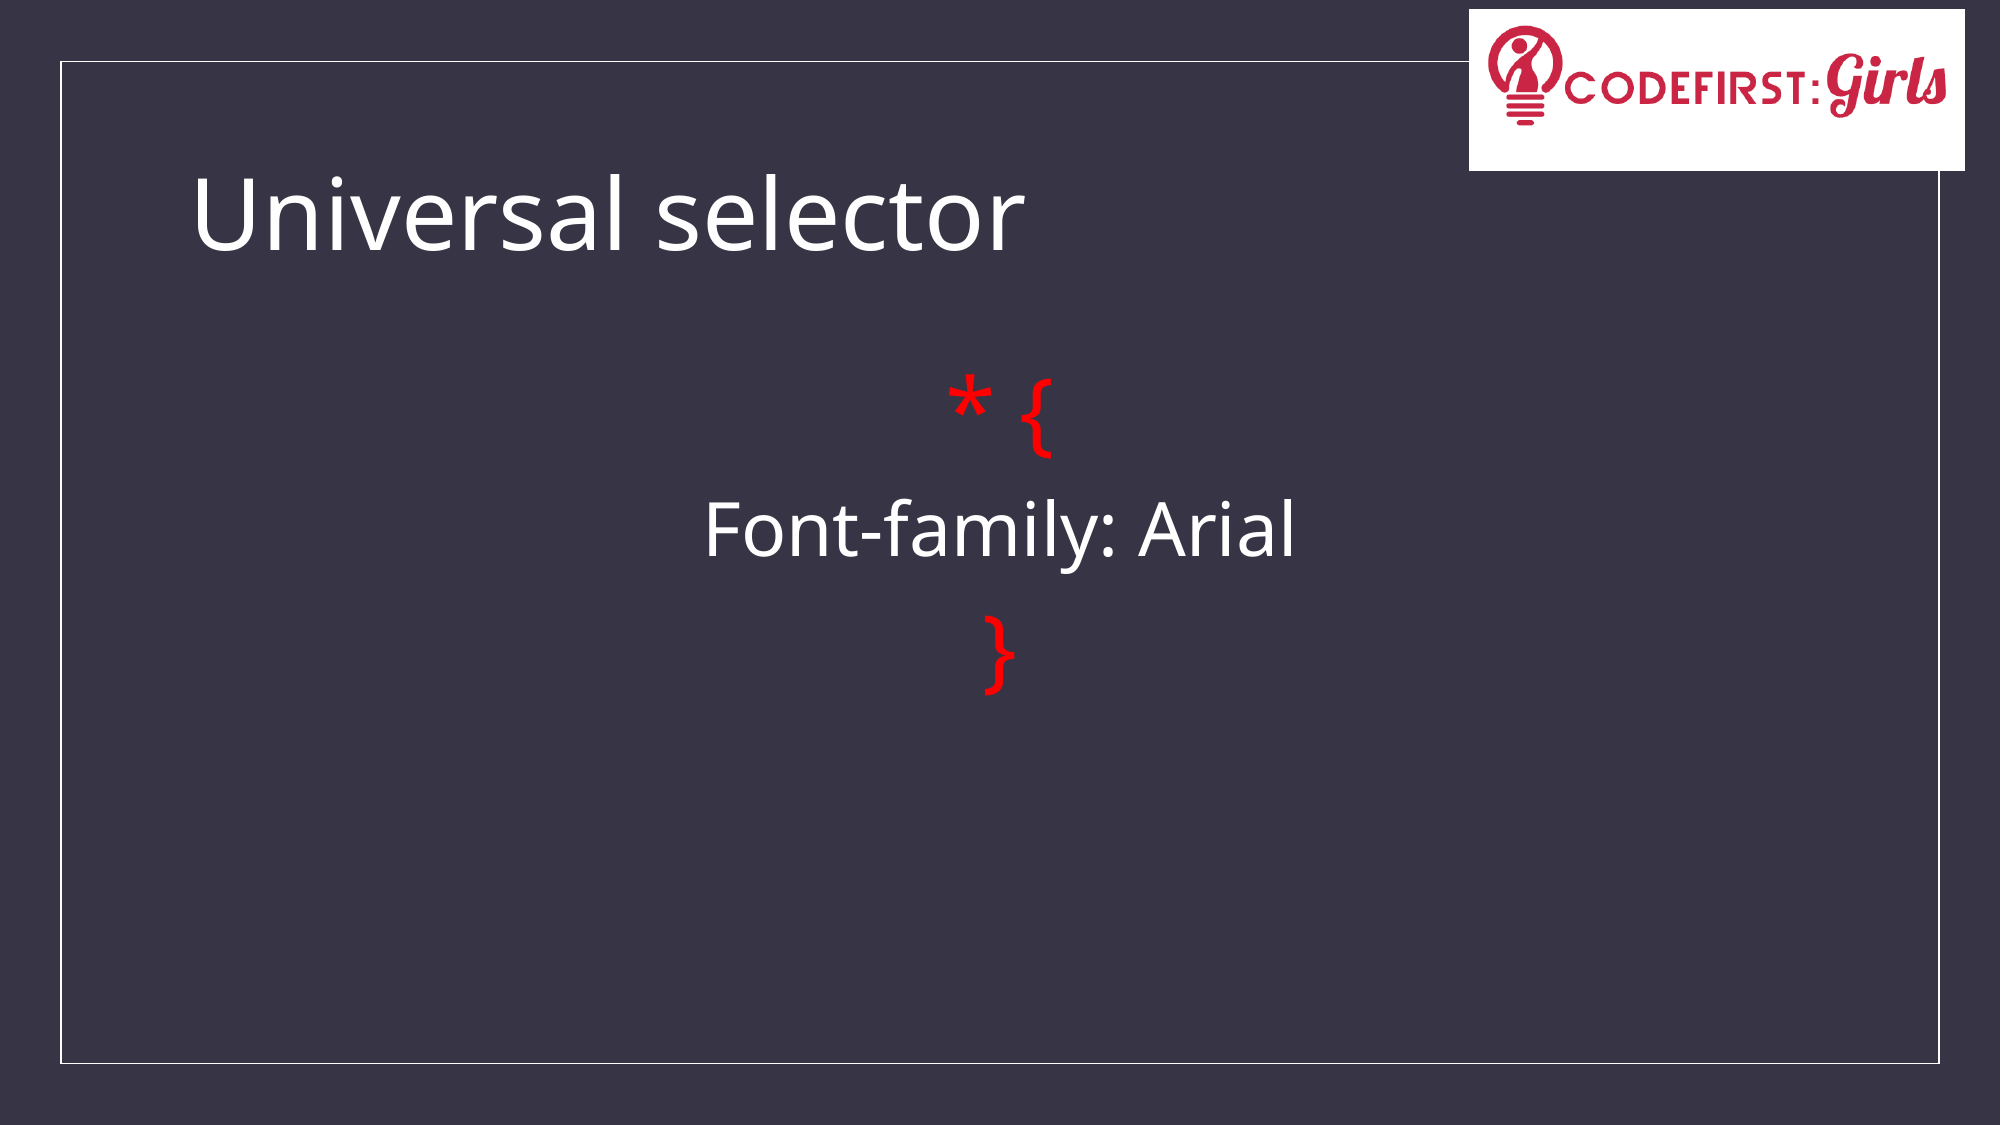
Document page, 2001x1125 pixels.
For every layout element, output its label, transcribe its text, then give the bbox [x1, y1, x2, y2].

list * { Font-family: Arial } [174, 345, 1825, 990]
picture [1469, 9, 1965, 171]
title Universal selector [174, 105, 1825, 331]
